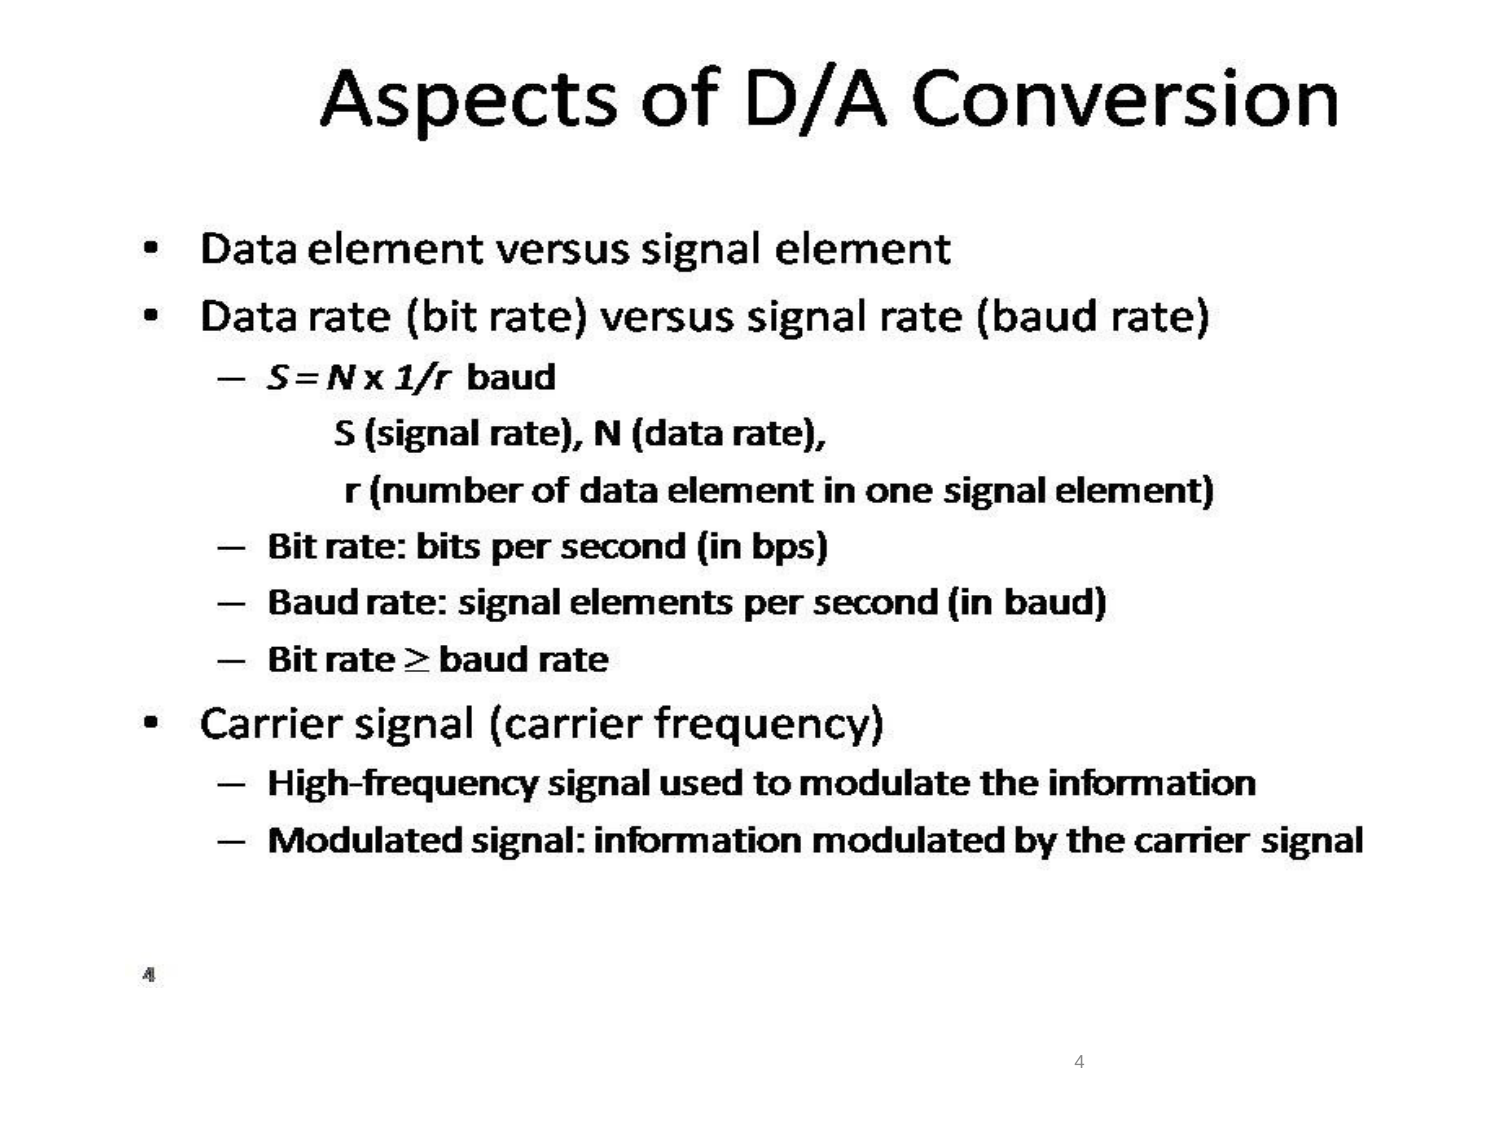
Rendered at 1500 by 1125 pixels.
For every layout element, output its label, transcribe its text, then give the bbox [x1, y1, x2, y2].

slide_number ‹#› [1059, 1042, 1397, 1103]
text_box [125, 59, 1363, 988]
title [75, 50, 1425, 188]
